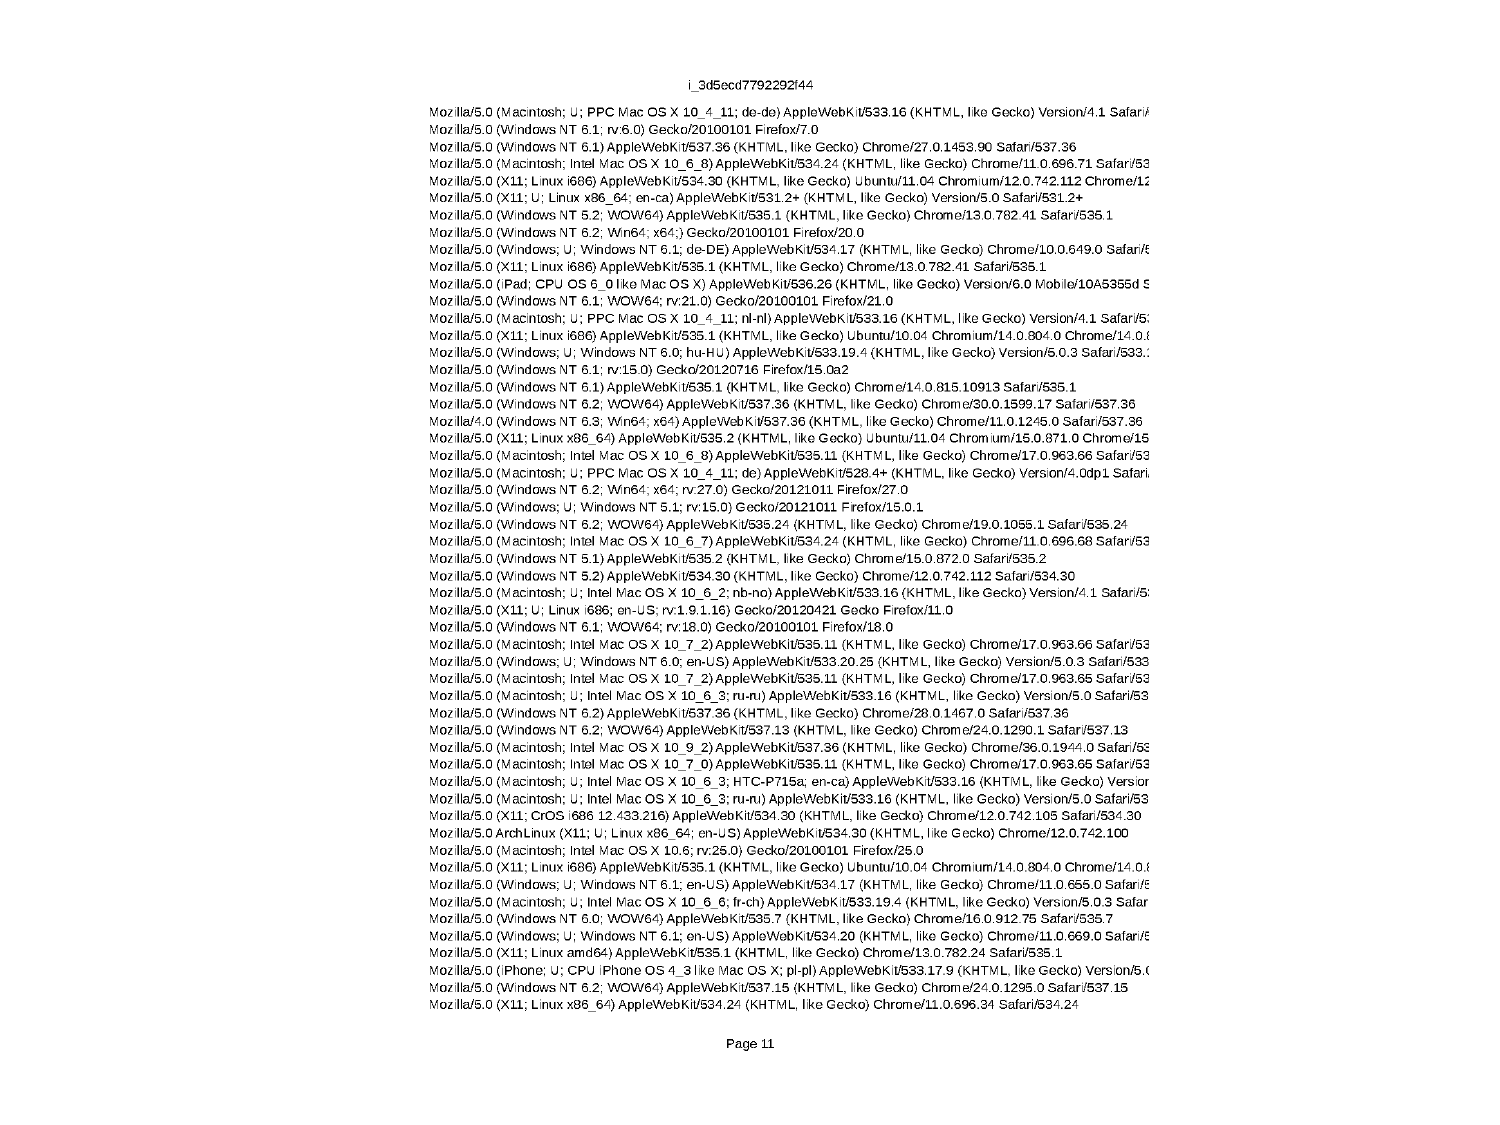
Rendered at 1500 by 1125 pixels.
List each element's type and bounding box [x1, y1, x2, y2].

picture [351, 0, 1149, 1125]
